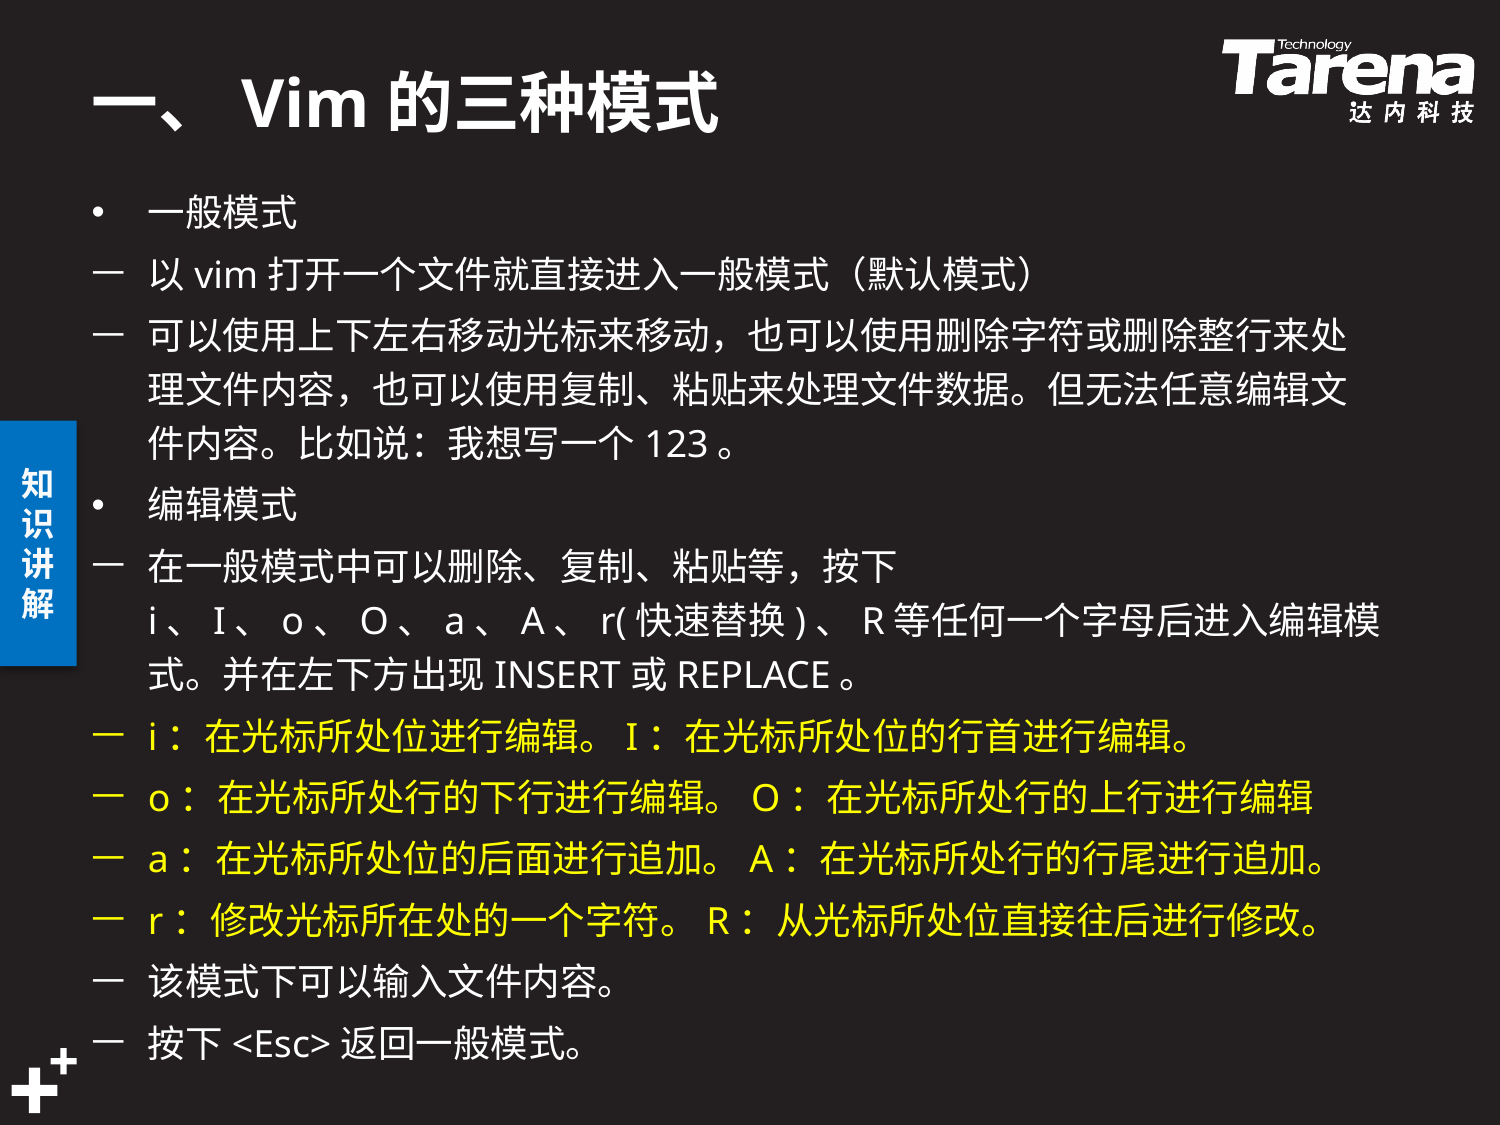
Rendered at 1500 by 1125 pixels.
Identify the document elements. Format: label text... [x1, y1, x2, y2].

picture [1222, 39, 1475, 123]
title 一、Vim的三种模式 [76, 42, 1188, 160]
list 一般模式 以vim打开一个文件就直接进入一般模式（默认模式） 可以使用上下左右移动光标来移动，也可以使用删除字符或删除整行来处理文件内容，也可以使用复制、粘贴来处理文件数据。但无法任意编辑文件内容。比如说：我想写一个123。 编辑模式 在一般模式中可以删除、复制、粘贴等，按下i、I、o、O、a、A、r(快速替换)、R等任何一个字母后进入编辑模式。并在左下方出现INSERT或REPLACE。 i：在光标所处位进行编辑。I：在光标所处位的行首进行编辑。 o：在光标所处行的下行进行编辑。O：在光标所处行的上行进行编辑 a：在光标所处位的后面进行追加。A：在光标所处行的行尾进行追加。 r：修改光标所在处的一个字符。R：从光标所处位直接往后进行修改。 该模式下可以输入文件内容。 按下<Esc>返回一般模式。 [76, 172, 1400, 1125]
